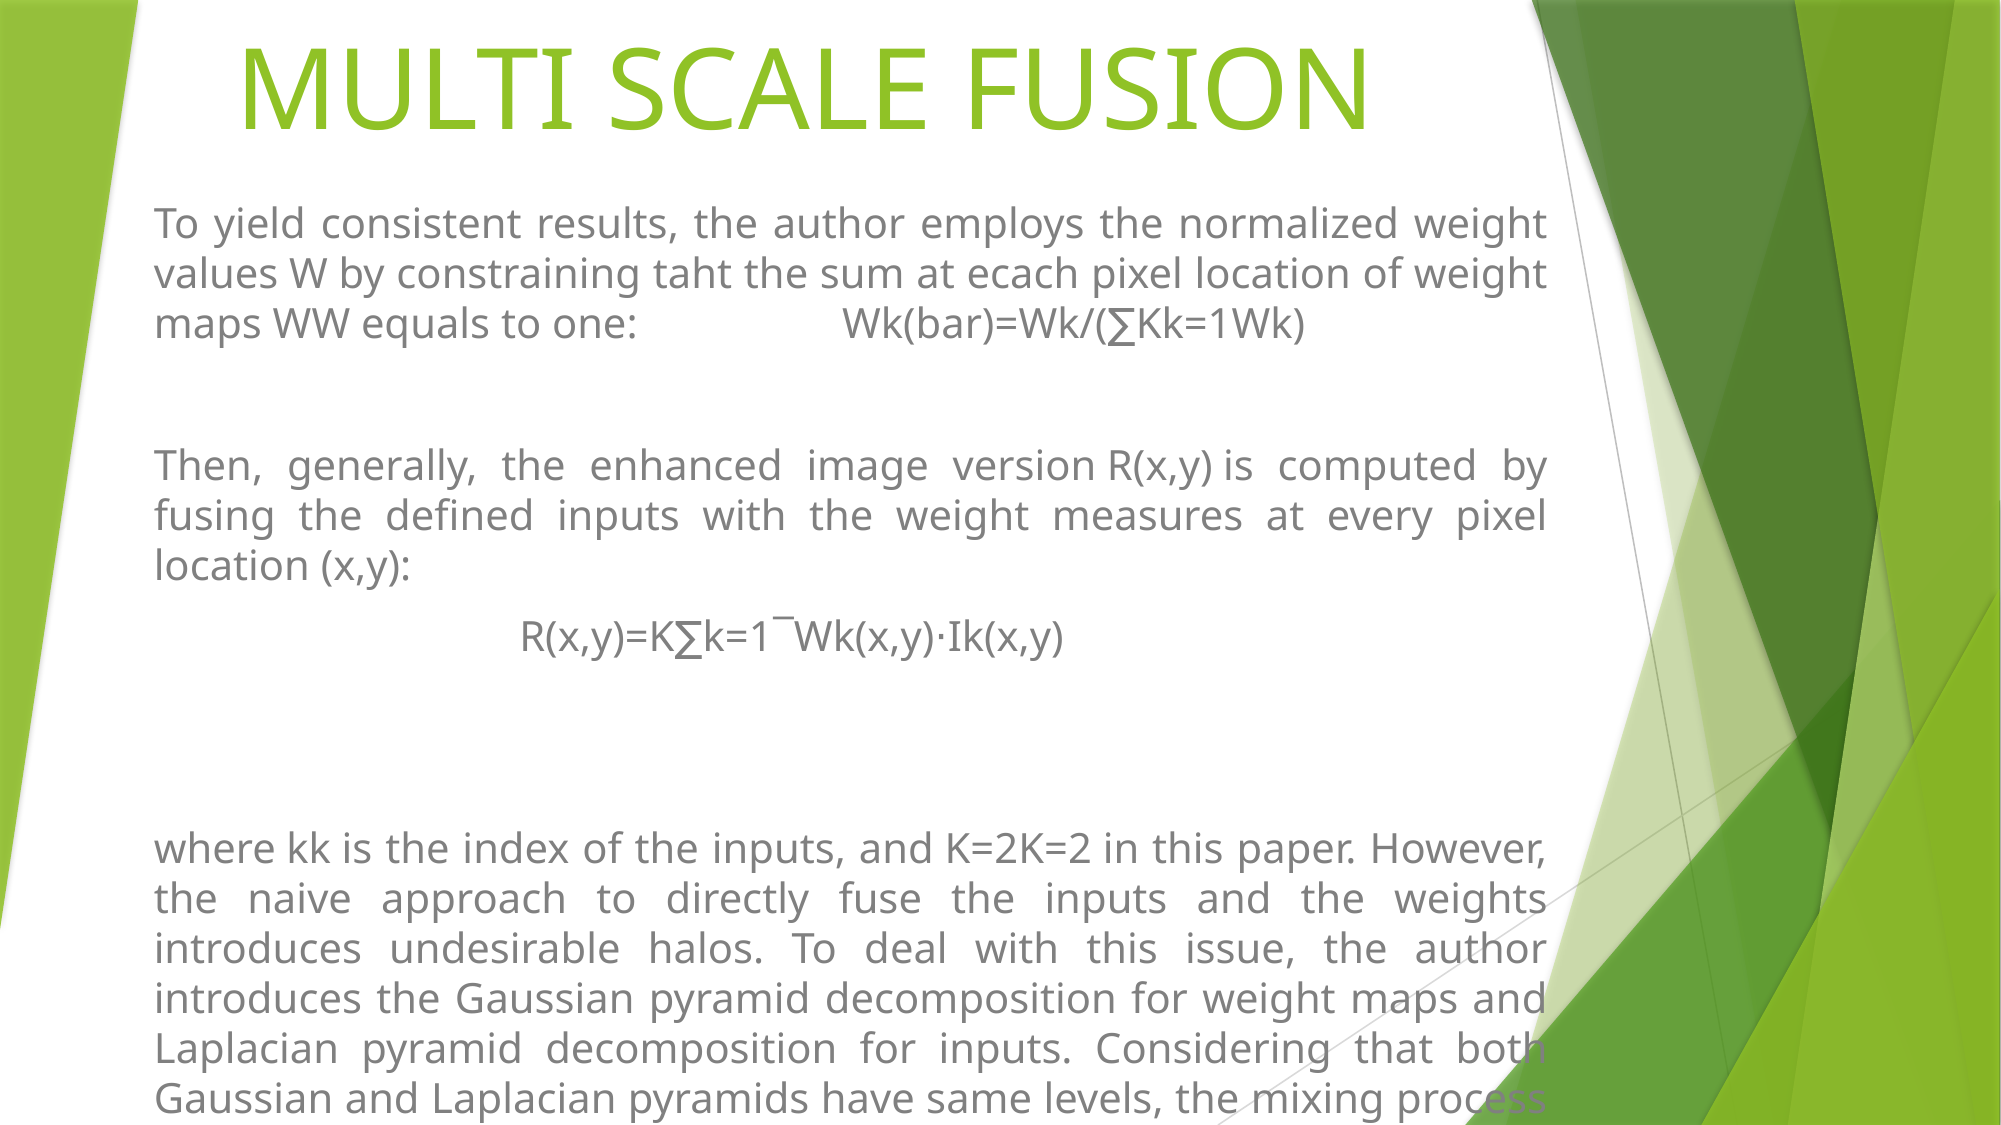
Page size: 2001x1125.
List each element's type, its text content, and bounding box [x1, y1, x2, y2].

subtitle To yield consistent results, the author employs the normalized weight values W by constraining taht the sum at ecach pixel location of weight maps WW equals to one: Wk(bar)=Wk/(∑Kk=1Wk) Then, generally, the enhanced image version R(x,y) is computed by fusing the defined inputs with the weight measures at every pixel location (x,y): R(x,y)=K∑k=1¯Wk(x,y)⋅Ik(x,y) where kk is the index of the inputs, and K=2K=2 in this paper. However, the naive approach to directly fuse the inputs and the weights introduces undesirable halos. To deal with this issue, the author introduces the Gaussian pyramid decomposition for weight maps and Laplacian pyramid decomposition for inputs. Considering that both Gaussian and Laplacian pyramids have same levels, the mixing process is performed at each level independently yielding the fused pyramid: [138, 189, 1564, 626]
title MULTI SCALE FUSION [168, 18, 1443, 160]
